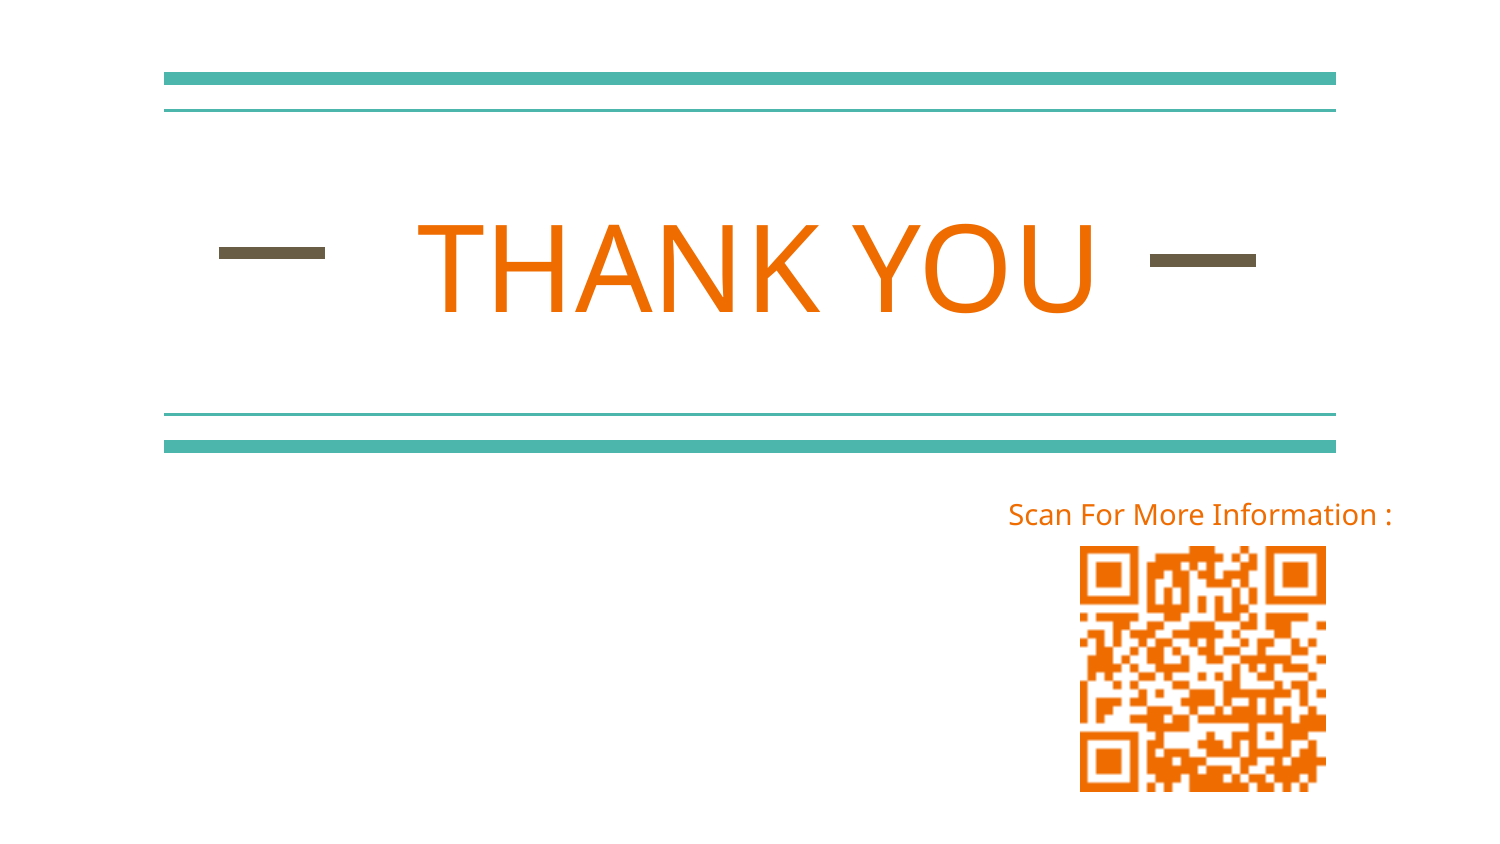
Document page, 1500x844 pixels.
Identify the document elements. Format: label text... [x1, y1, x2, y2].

picture [1080, 546, 1326, 792]
text_box Scan For More Information : [993, 481, 1413, 547]
title THANK YOU [402, 175, 1282, 352]
